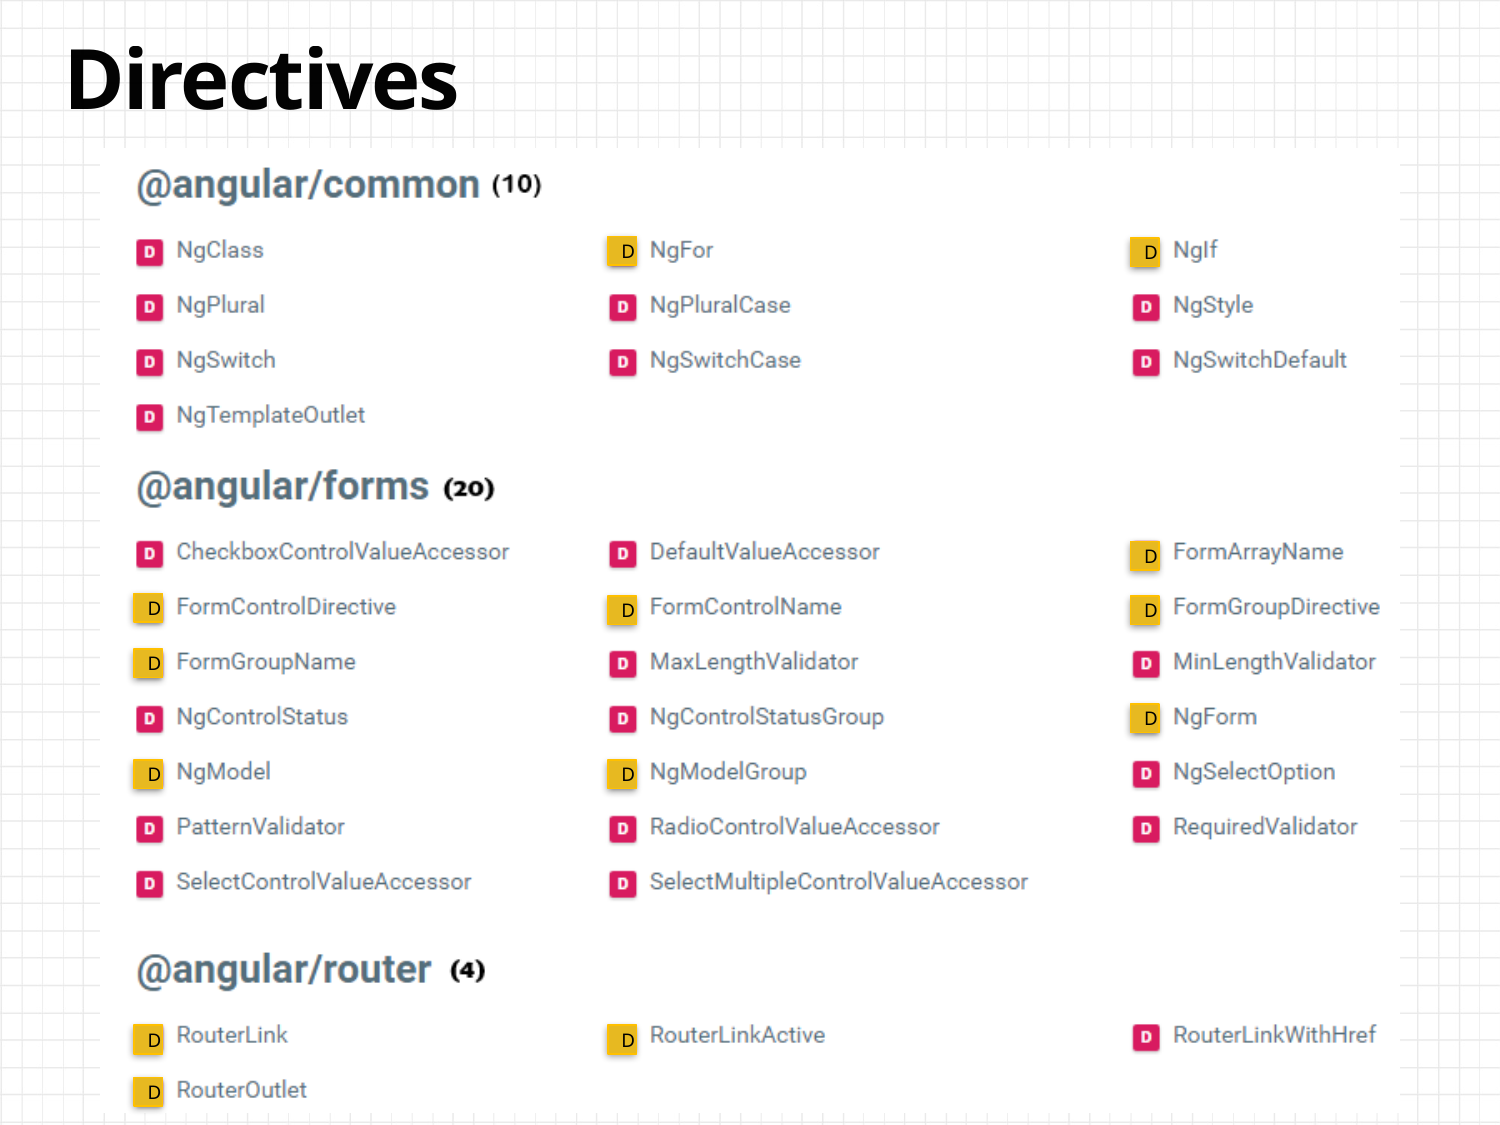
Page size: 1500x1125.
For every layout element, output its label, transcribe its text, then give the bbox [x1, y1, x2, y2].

title Directives [63, 37, 1436, 129]
picture [0, 0, 1500, 1125]
